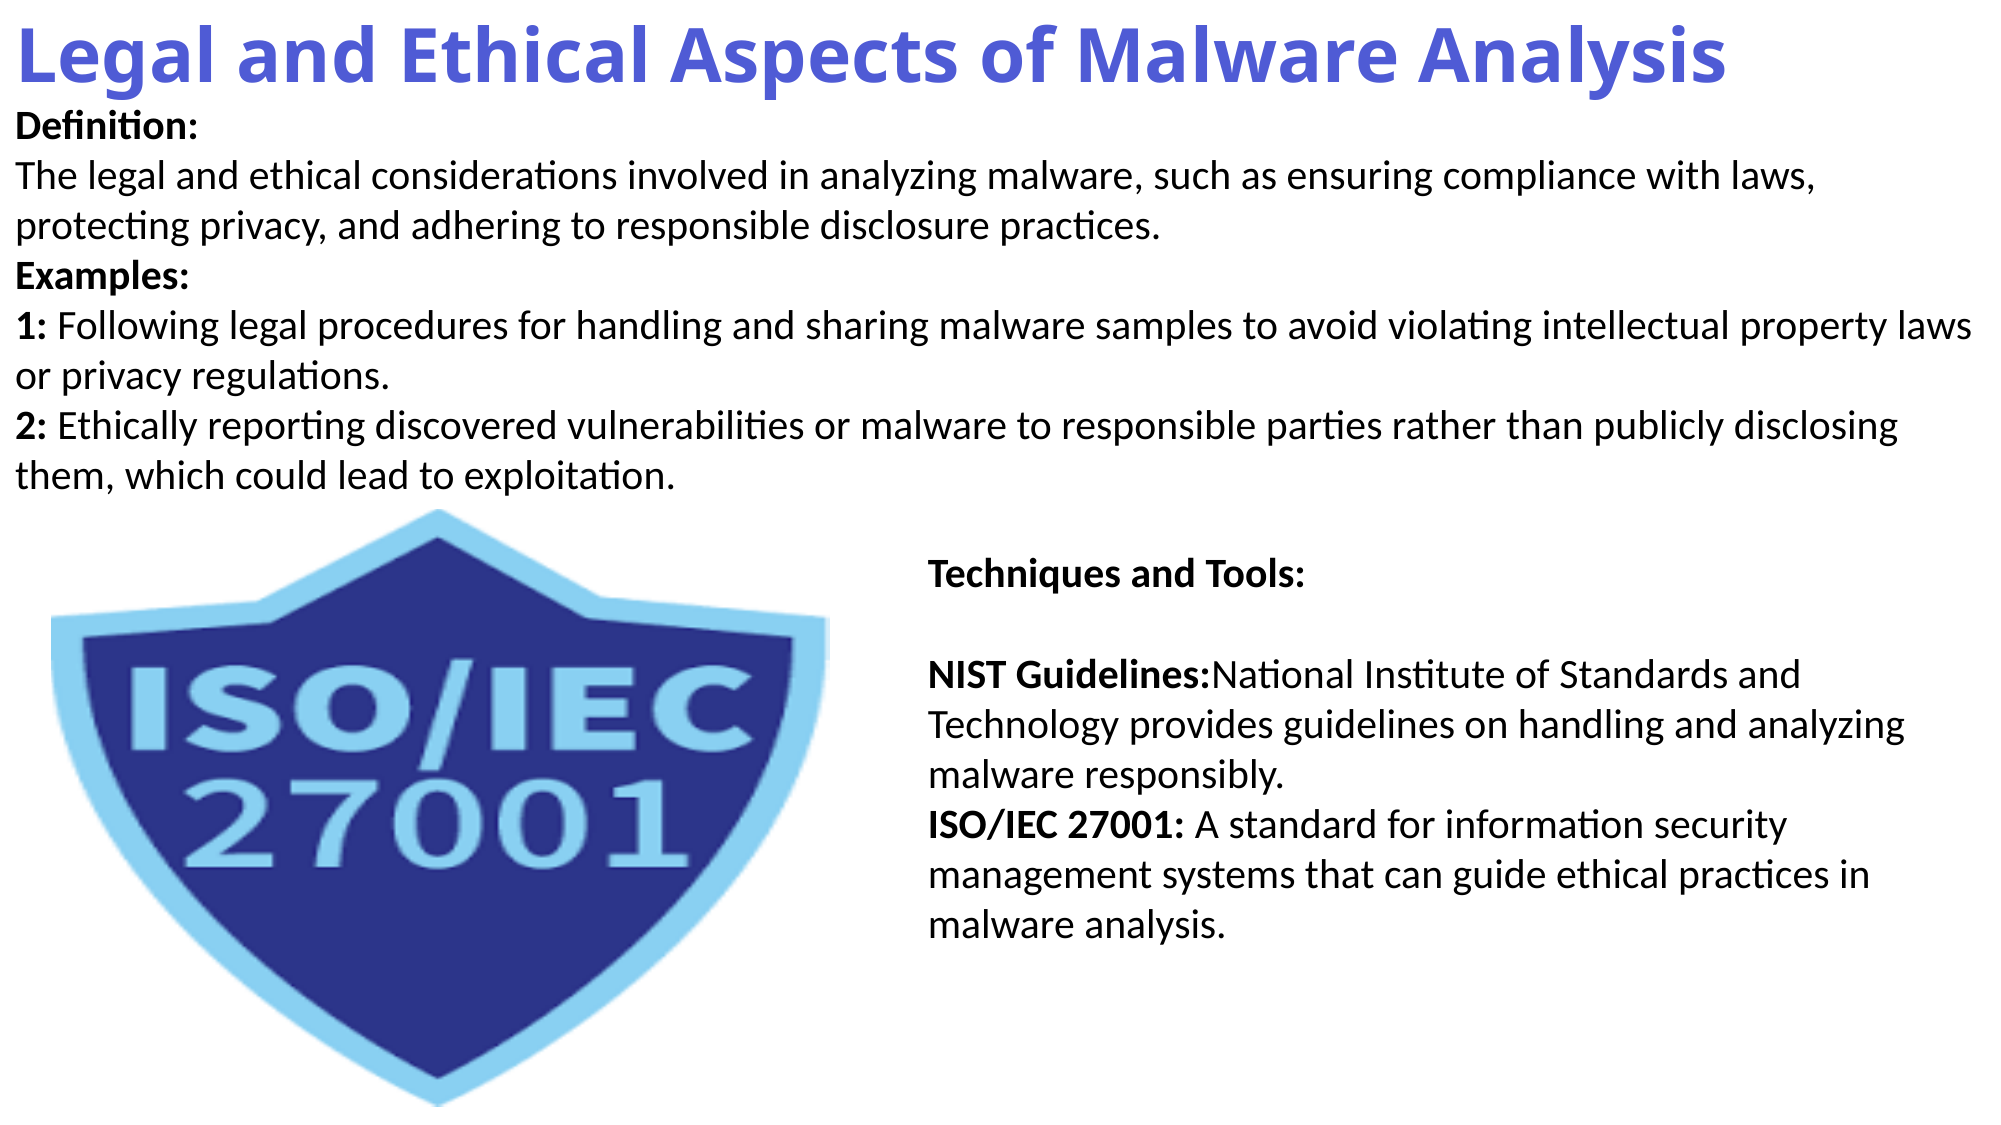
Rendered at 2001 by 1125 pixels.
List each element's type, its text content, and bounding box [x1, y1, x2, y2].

picture [50, 509, 830, 1108]
text_box Techniques and Tools: NIST Guidelines:National Institute of Standards and Technology provides guidelines on handling and analyzing malware responsibly. ISO/IEC 27001: A standard for information security management systems that can guide ethical practices in malware analysis. [912, 493, 2000, 959]
text_box Legal and Ethical Aspects of Malware Analysis Definition: The legal and ethical considerations involved in analyzing malware, such as ensuring compliance with laws, protecting privacy, and adhering to responsible disclosure practices. Examples: 1: Following legal procedures for handling and sharing malware samples to avoid violating intellectual property laws or privacy regulations. 2: Ethically reporting discovered vulnerabilities or malware to responsible parties rather than publicly disclosing them, which could lead to exploitation. [0, 0, 2000, 506]
